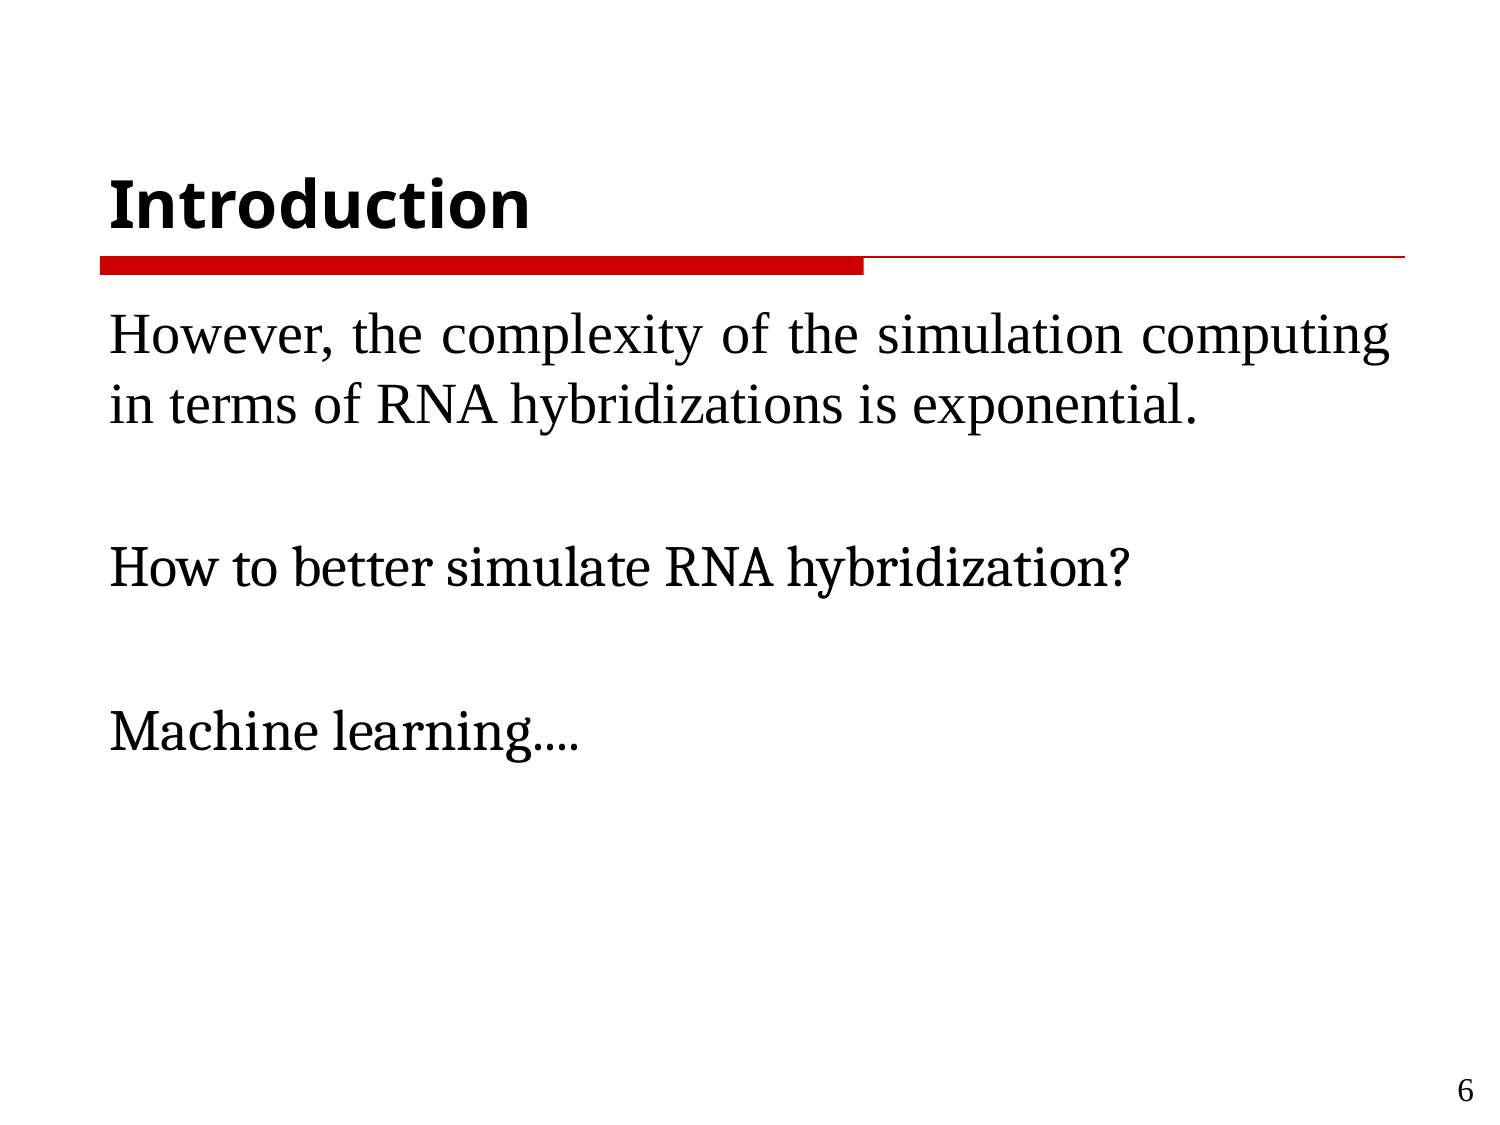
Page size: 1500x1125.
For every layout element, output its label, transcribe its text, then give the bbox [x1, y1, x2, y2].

slide_number 6 [1163, 1062, 1490, 1112]
title Introduction [94, 50, 1407, 250]
list However, the complexity of the simulation computing in terms of RNA hybridizations is exponential. How to better simulate RNA hybridization? Machine learning.... [94, 287, 1407, 988]
